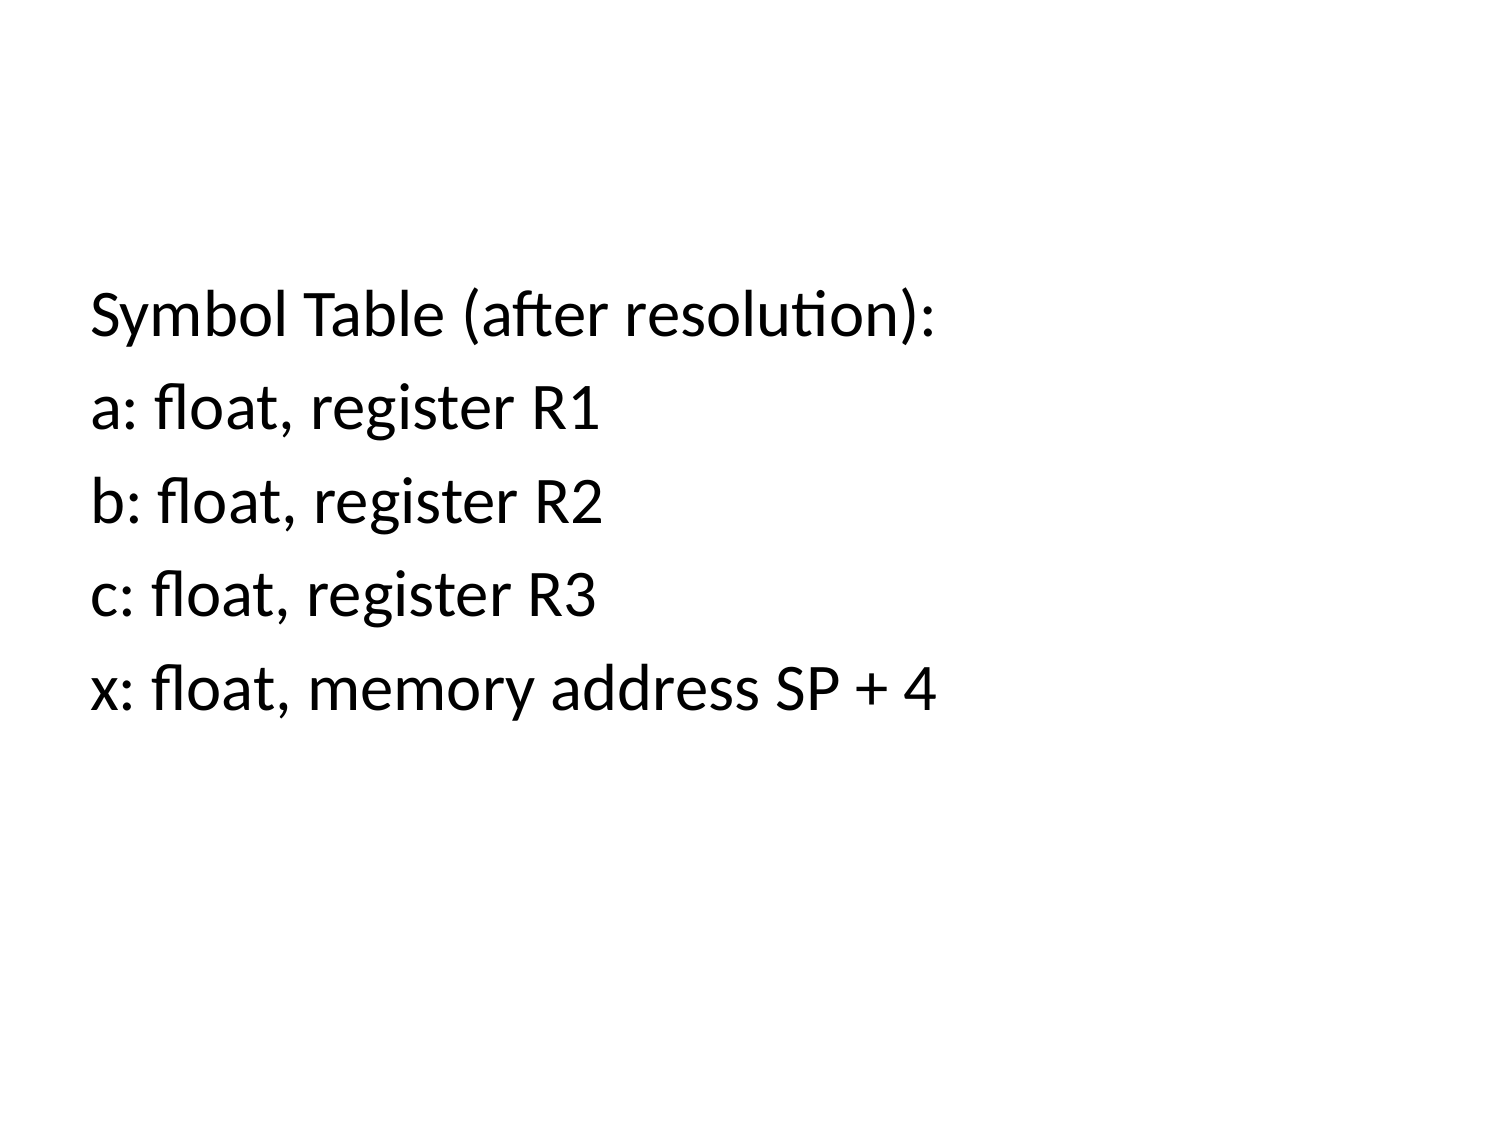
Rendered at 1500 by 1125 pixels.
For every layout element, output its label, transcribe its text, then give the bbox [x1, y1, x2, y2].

list Symbol Table (after resolution): a: float, register R1 b: float, register R2 c: float, register R3 x: float, memory address SP + 4 [75, 262, 1425, 1005]
